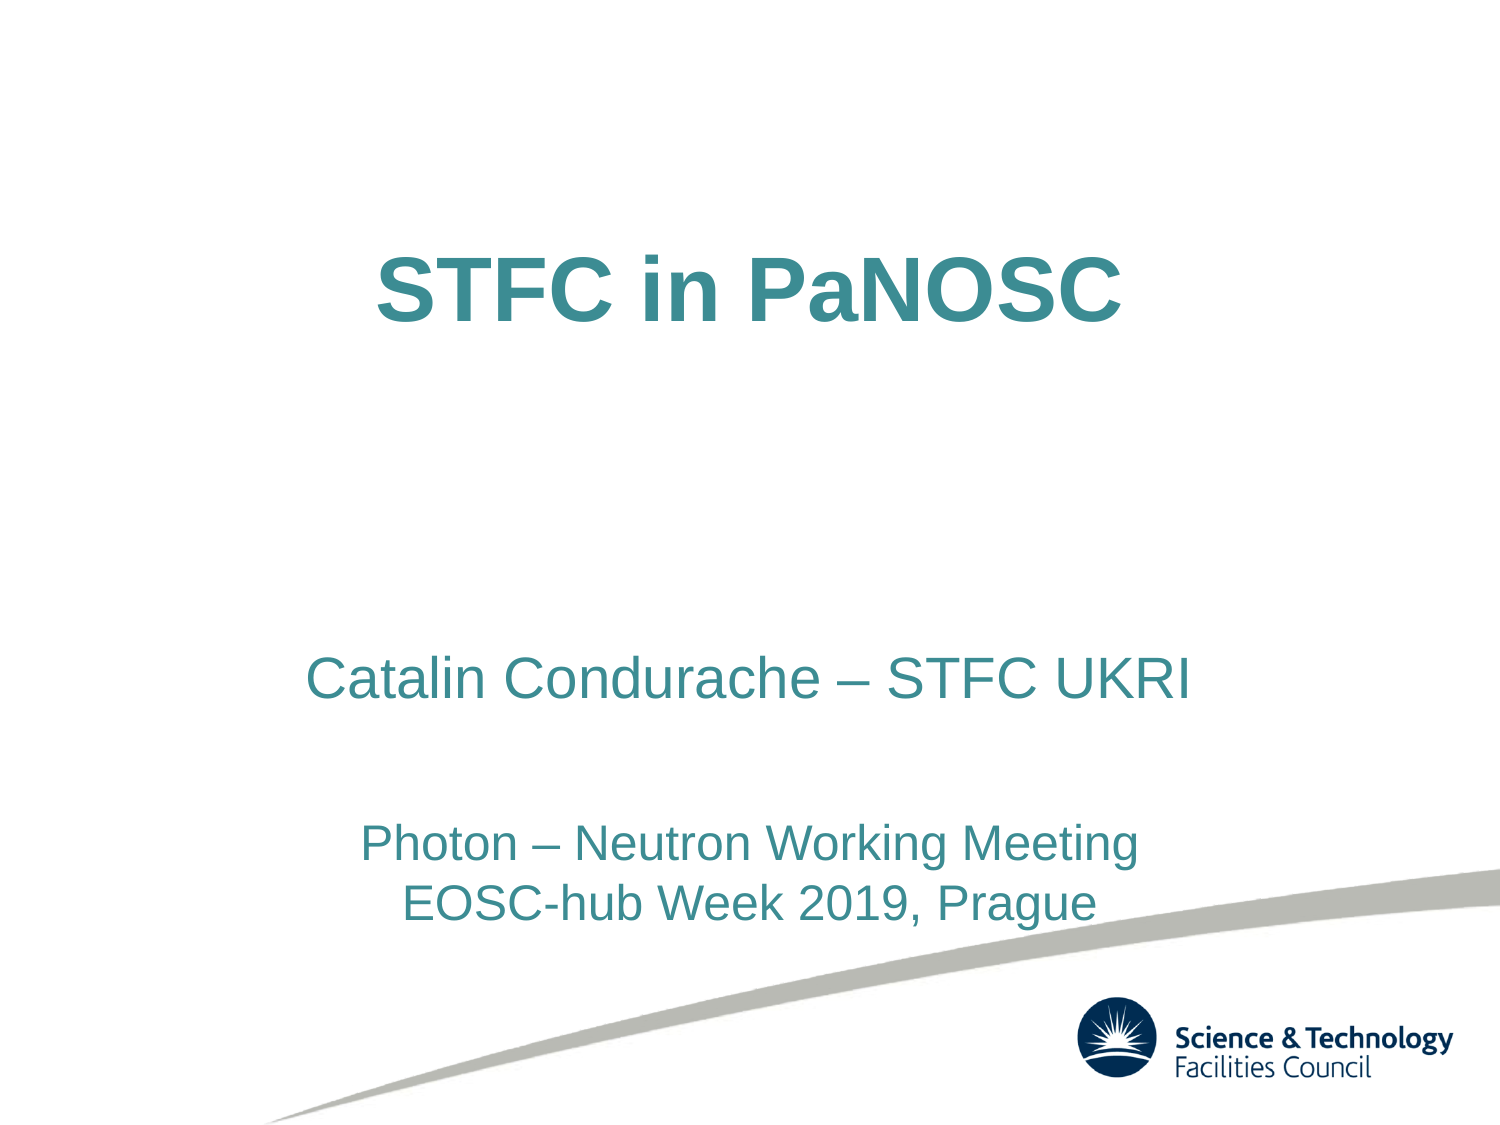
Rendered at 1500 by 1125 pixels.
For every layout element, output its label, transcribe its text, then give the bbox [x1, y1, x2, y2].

picture [256, 917, 1500, 1125]
title STFC in PaNOSC Catalin Condurache – STFC UKRI Photon – Neutron Working Meeting EOSC-hub Week 2019, Prague [0, 243, 1500, 917]
